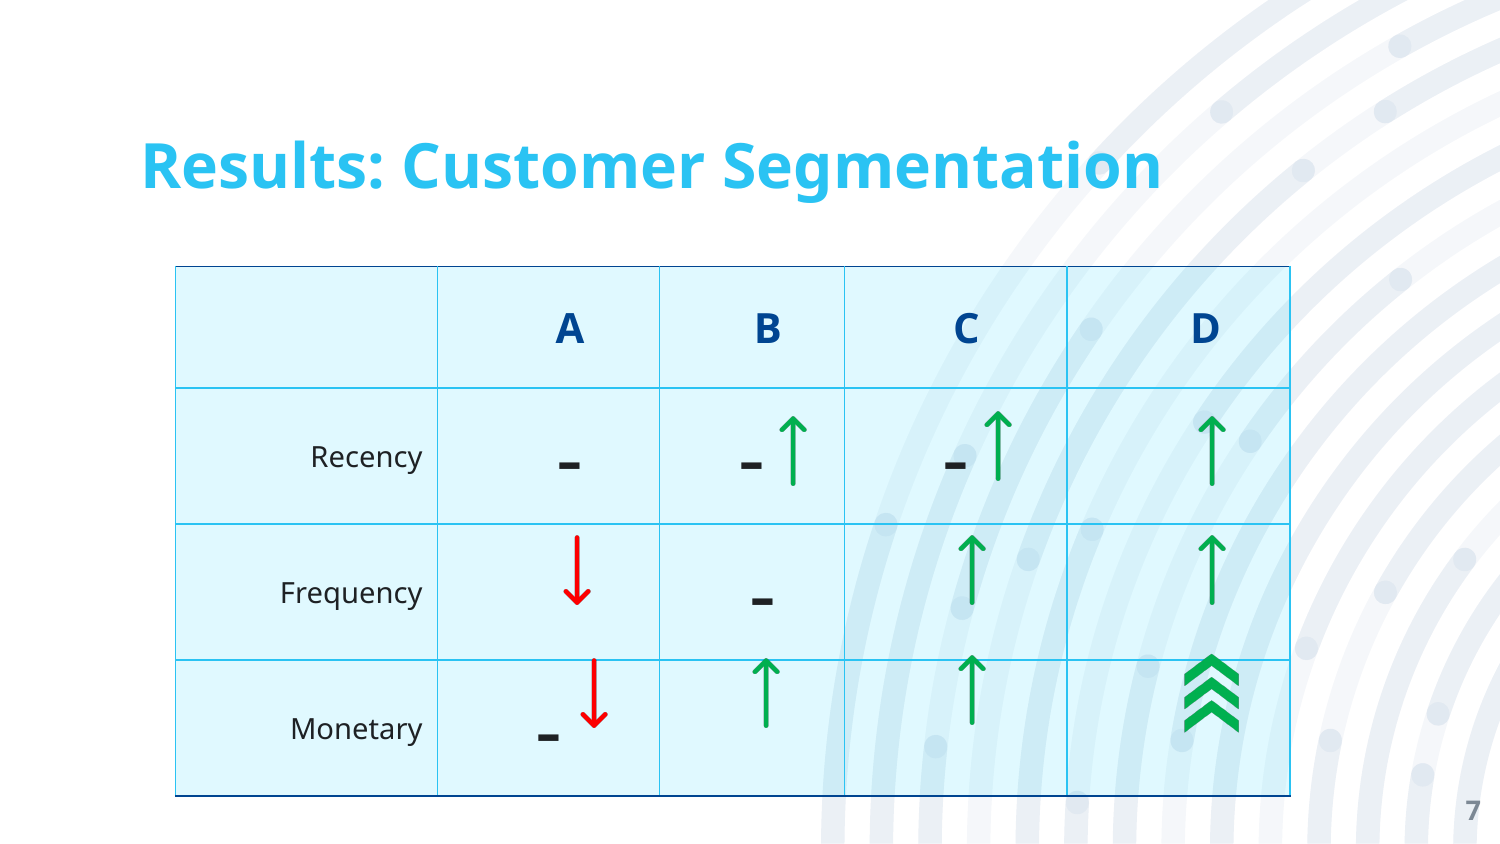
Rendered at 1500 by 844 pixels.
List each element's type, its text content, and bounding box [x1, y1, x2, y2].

table_cell Monetary [176, 661, 437, 795]
picture [538, 531, 615, 608]
slide_number 7 [1391, 779, 1482, 844]
title Results: Customer Segmentation [140, 137, 1360, 203]
table_cell - [438, 389, 659, 523]
picture [960, 408, 1036, 485]
table_cell [845, 525, 1066, 659]
table_header D [1068, 267, 1289, 387]
table_header B [660, 267, 844, 387]
table_header [176, 267, 437, 387]
table_header A [438, 267, 659, 387]
picture [1165, 646, 1258, 740]
table_cell - [660, 389, 844, 523]
picture [556, 655, 632, 731]
picture [728, 655, 805, 731]
picture [934, 651, 1010, 728]
table_cell Recency [176, 389, 437, 523]
picture [934, 531, 1010, 608]
table_cell [1068, 525, 1289, 659]
table_cell - [660, 525, 844, 659]
table_cell [438, 525, 659, 659]
table_cell [660, 661, 844, 795]
picture [1173, 531, 1250, 608]
table_cell [845, 661, 1066, 795]
picture [755, 412, 831, 489]
table_header C [845, 267, 1066, 387]
table_cell [1068, 661, 1289, 795]
table_cell - [845, 389, 1066, 523]
table_cell - [438, 661, 659, 795]
picture [1173, 412, 1250, 489]
table_cell [1068, 389, 1289, 523]
table_cell Frequency [176, 525, 437, 659]
